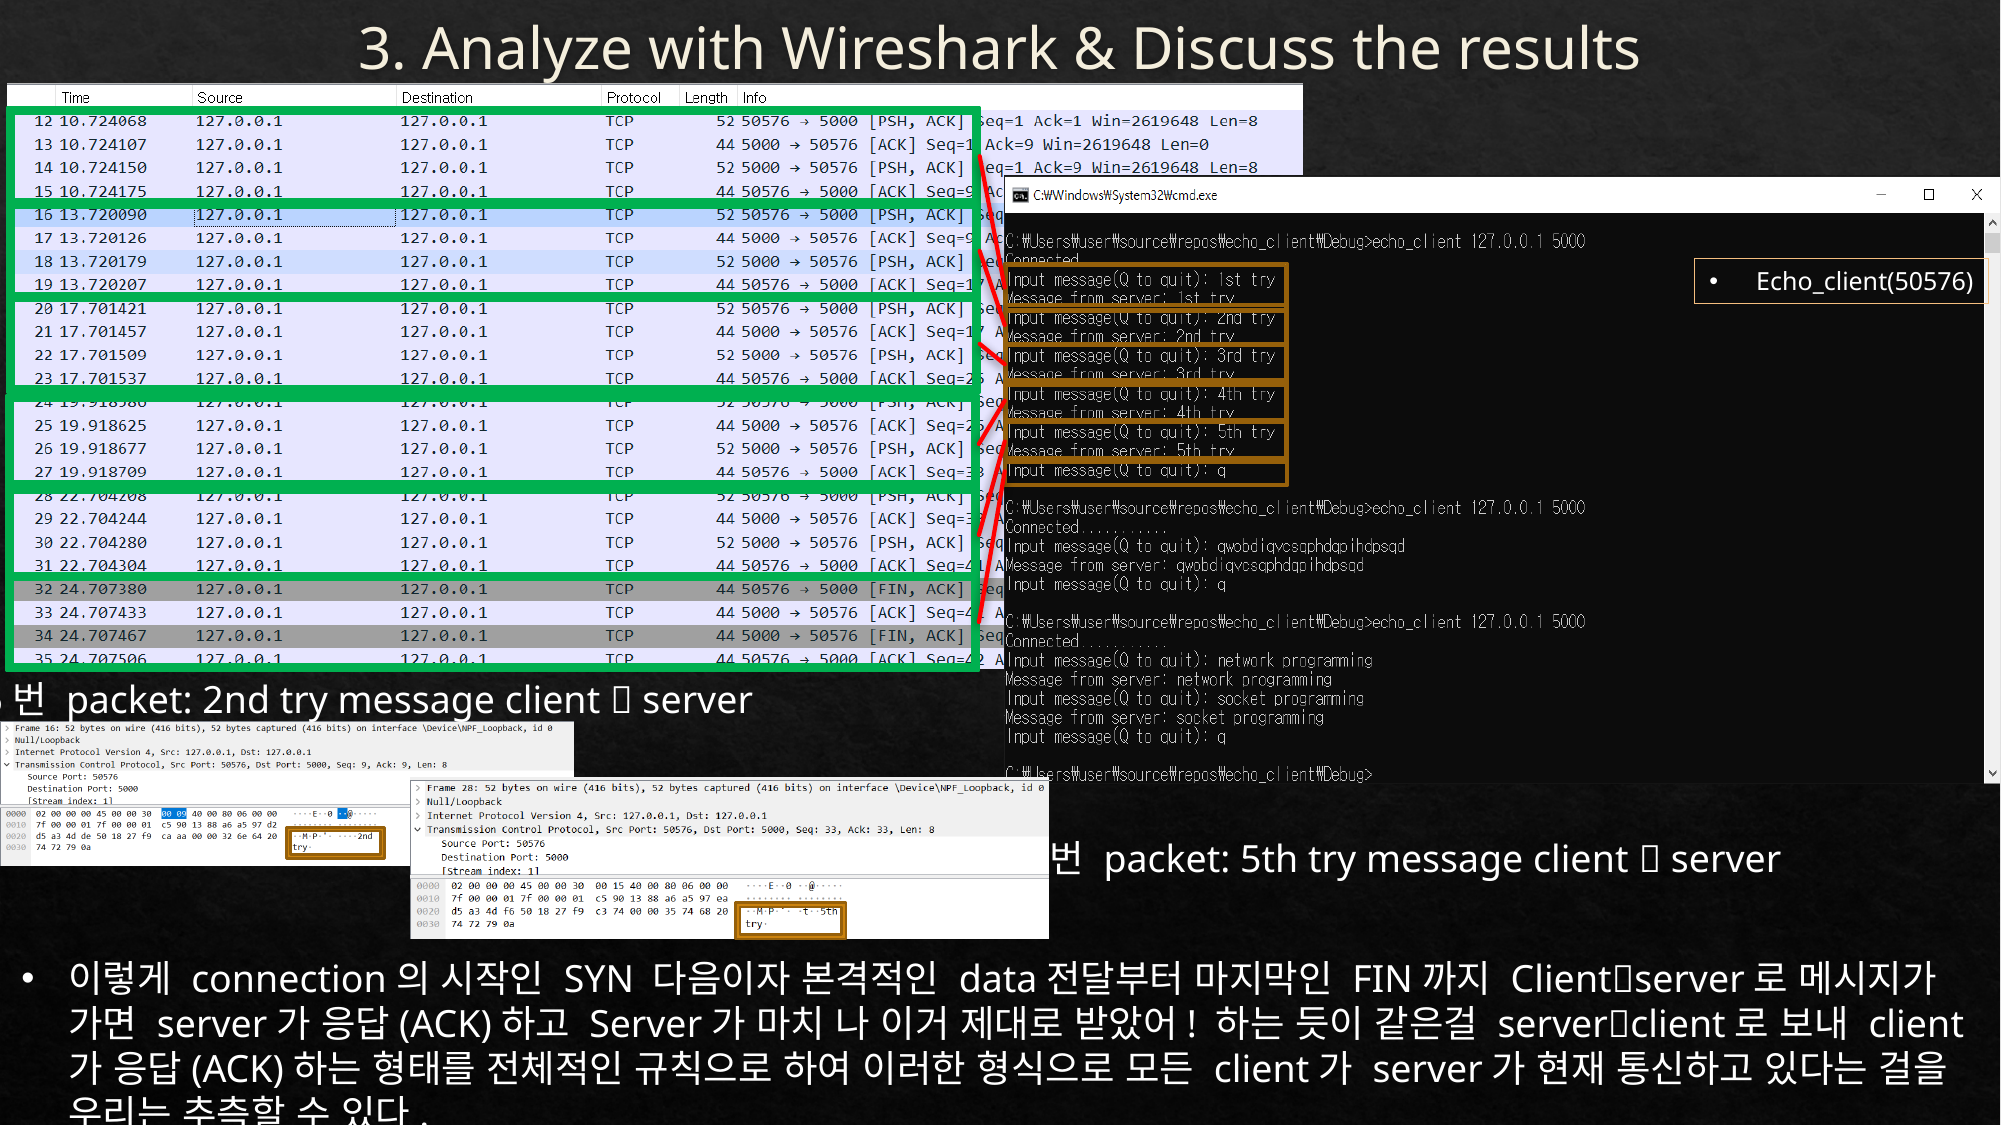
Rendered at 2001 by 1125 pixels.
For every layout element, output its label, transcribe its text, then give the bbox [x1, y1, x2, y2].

title 3. Analyze with Wireshark & Discuss the results [150, 0, 1850, 76]
text_box 이렇게 connection의 시작인 SYN 다음이자 본격적인 data전달부터 마지막인 FIN까지 Clientserver로 메시지가 가면 server가 응답(ACK)하고 Server가 마치 나 이거 제대로 받았어! 하는 듯이 같은걸 serverclient로 보내 client가 응답(ACK)하는 형태를 전체적인 규칙으로 하여 이러한 형식으로 모든 client가 server가 현재 통신하고 있다는 걸을 우리는 추측할 수 있다. [6, 947, 1992, 1125]
picture [0, 721, 1049, 940]
text_box 28번 packet: 5th try message client  server [1056, 827, 1797, 888]
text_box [6, 83, 2000, 784]
